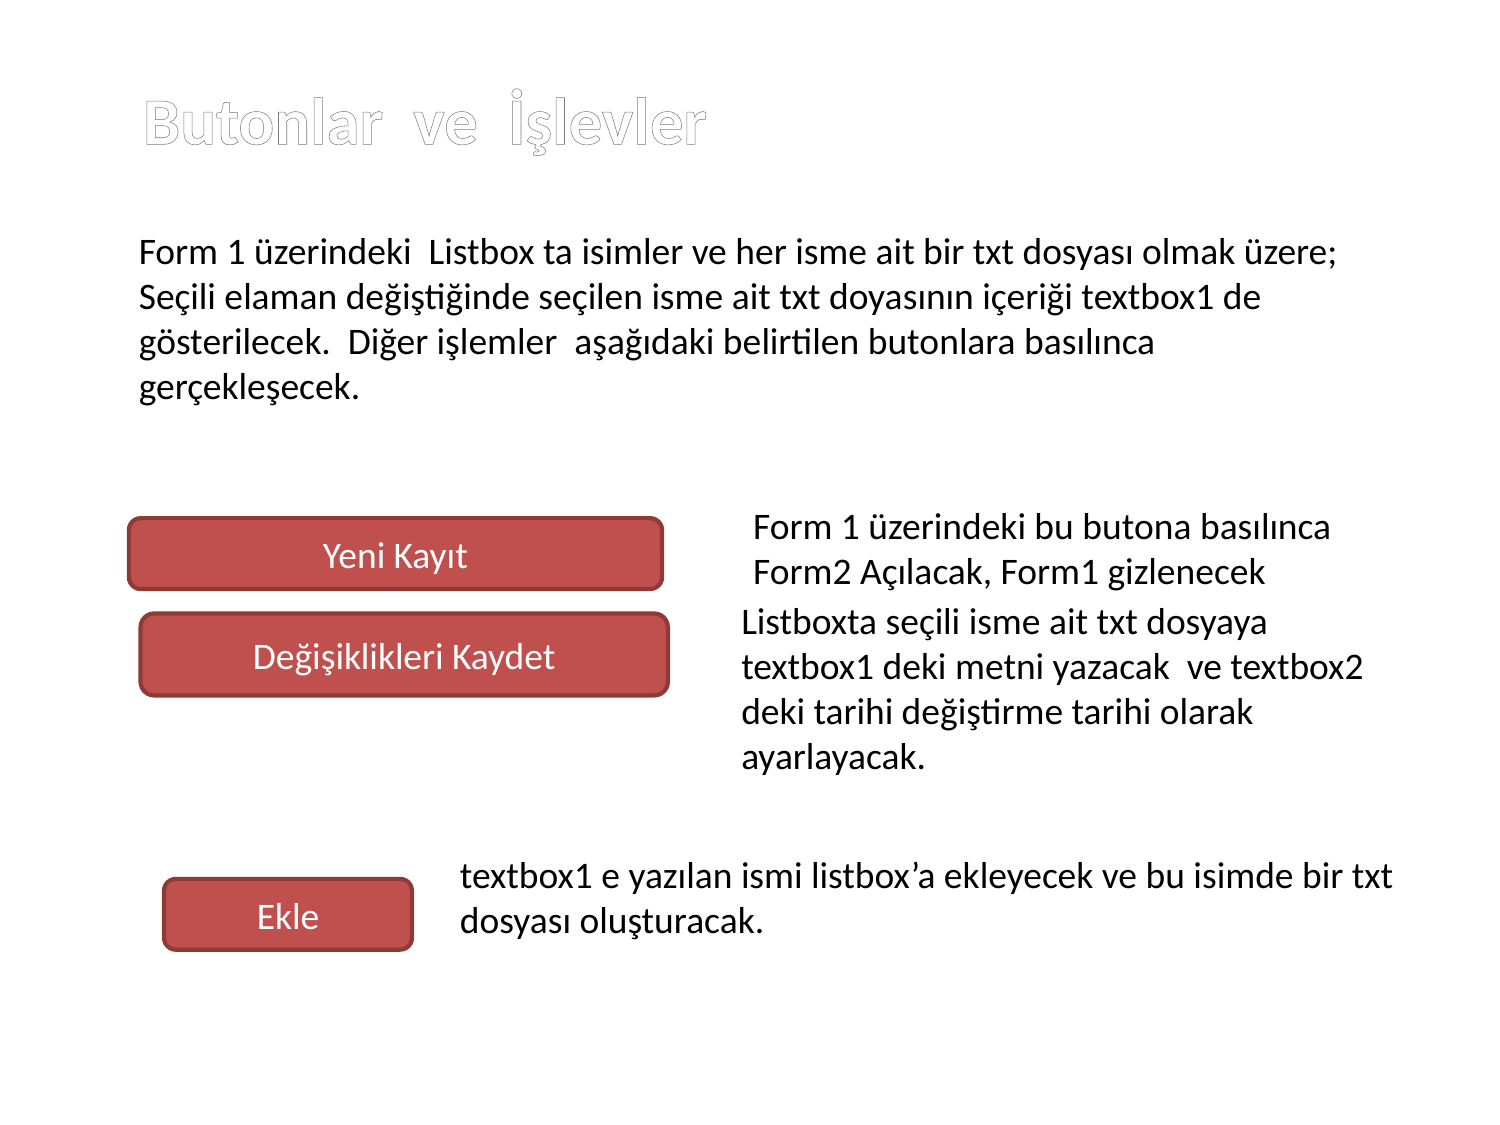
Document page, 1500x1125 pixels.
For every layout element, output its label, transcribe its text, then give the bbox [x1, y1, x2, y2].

text_box Butonlar ve İşlevler [128, 70, 723, 165]
text_box Form 1 üzerindeki bu butona basılınca Form2 Açılacak, Form1 gizlenecek [738, 494, 1395, 600]
text_box Listboxta seçili isme ait txt dosyaya textbox1 deki metni yazacak ve textbox2 deki tarihi değiştirme tarihi olarak ayarlayacak. [726, 589, 1383, 785]
text_box Ekle [161, 876, 415, 952]
text_box textbox1 e yazılan ismi listbox’a ekleyecek ve bu isimde bir txt dosyası oluşturacak. [445, 843, 1430, 949]
text_box Değişiklikleri Kaydet [138, 611, 671, 698]
text_box Form 1 üzerindeki Listbox ta isimler ve her isme ait bir txt dosyası olmak üzere; Seçili elaman değiştiğinde seçilen isme ait txt doyasının içeriği textbox1 de gösterilecek. Diğer işlemler aşağıdaki belirtilen butonlara basılınca gerçekleşecek. [123, 219, 1388, 415]
text_box Yeni Kayıt [126, 516, 665, 592]
